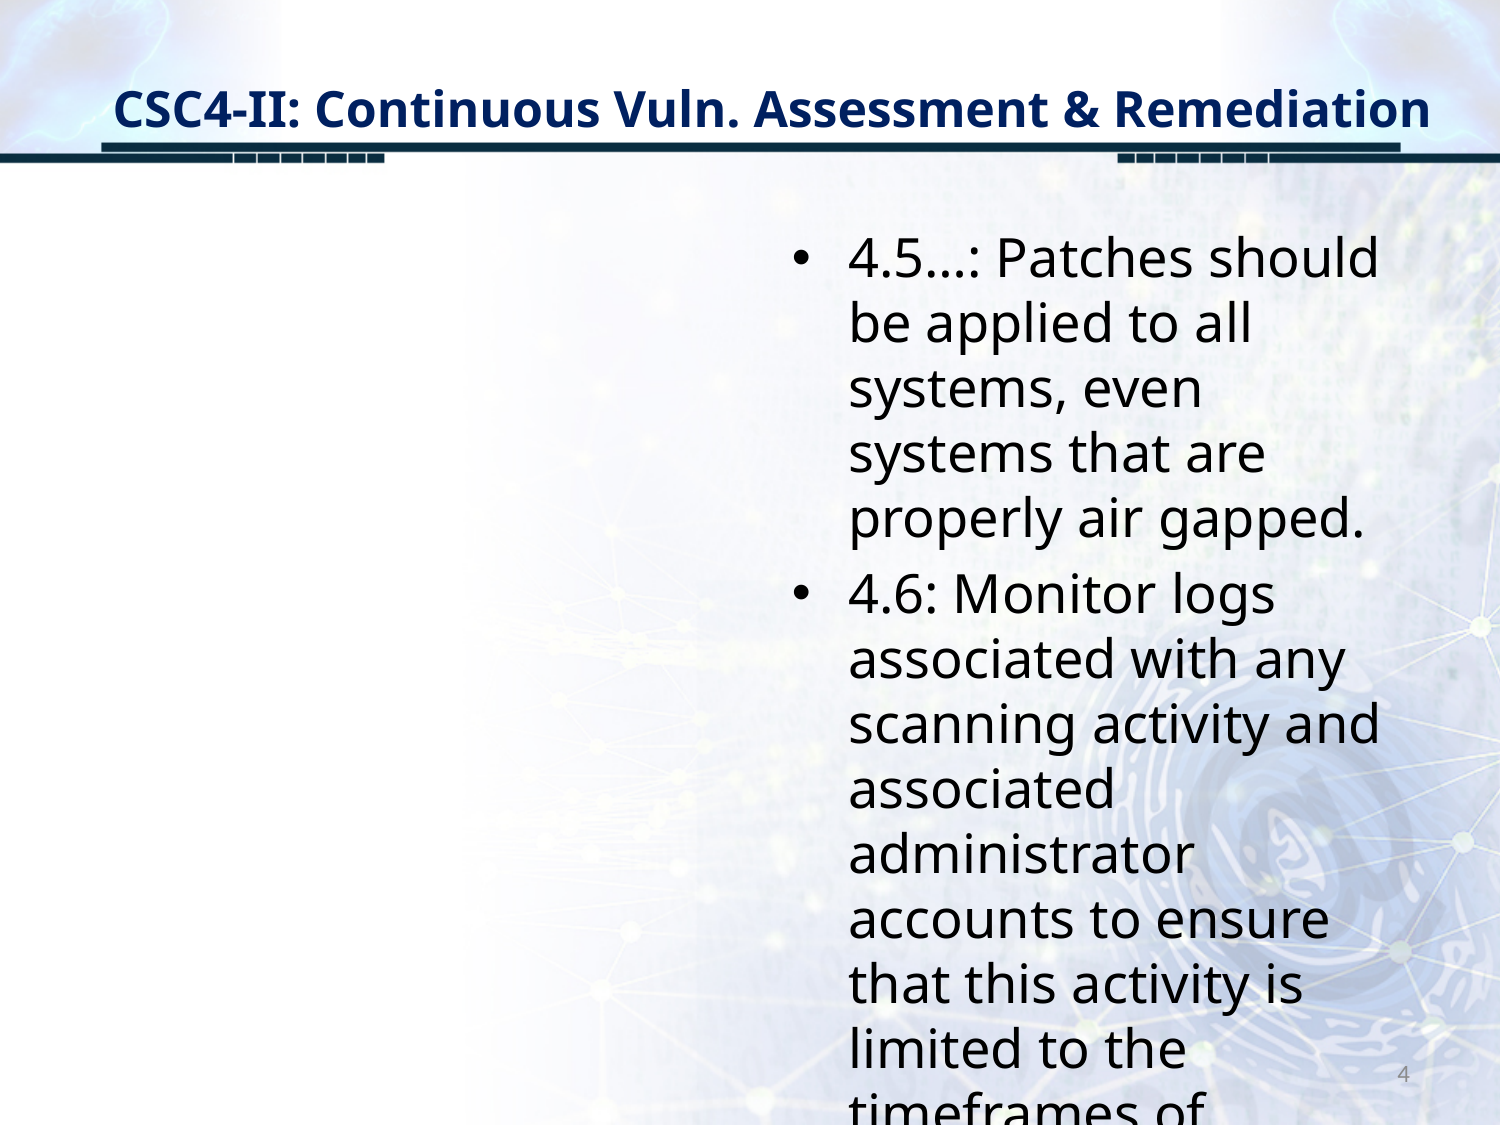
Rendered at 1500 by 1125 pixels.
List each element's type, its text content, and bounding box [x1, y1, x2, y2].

list 4.5…: Patches should be applied to all systems, even systems that are properly air gapped. 4.6: Monitor logs associated with any scanning activity and associated administrator accounts to ensure that this activity is limited to the timeframes of legitimate scans. [776, 216, 1432, 1034]
title CSC4-II: Continuous Vuln. Assessment & Remediation [97, 34, 1448, 182]
picture [0, 0, 1500, 1125]
slide_number 4 [1074, 1042, 1425, 1103]
